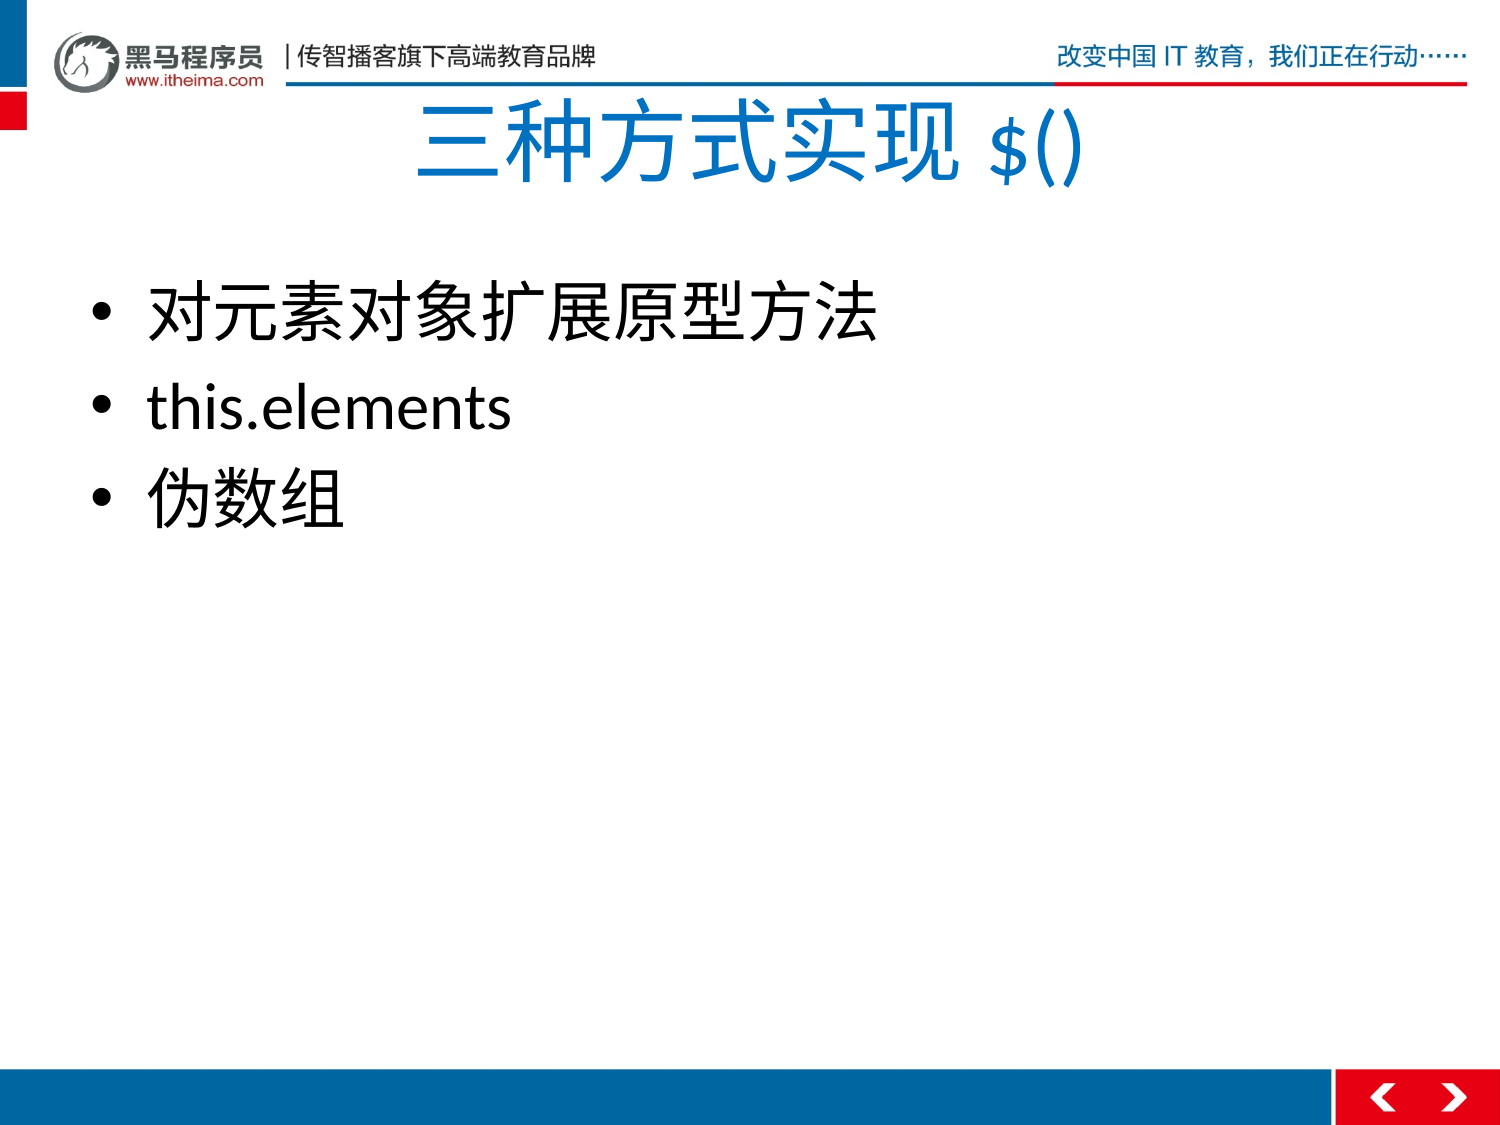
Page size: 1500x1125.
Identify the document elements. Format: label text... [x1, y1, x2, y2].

picture [0, 0, 1500, 1125]
title 三种方式实现$() [75, 45, 1425, 233]
list 对元素对象扩展原型方法 this.elements 伪数组 [75, 262, 1425, 1005]
